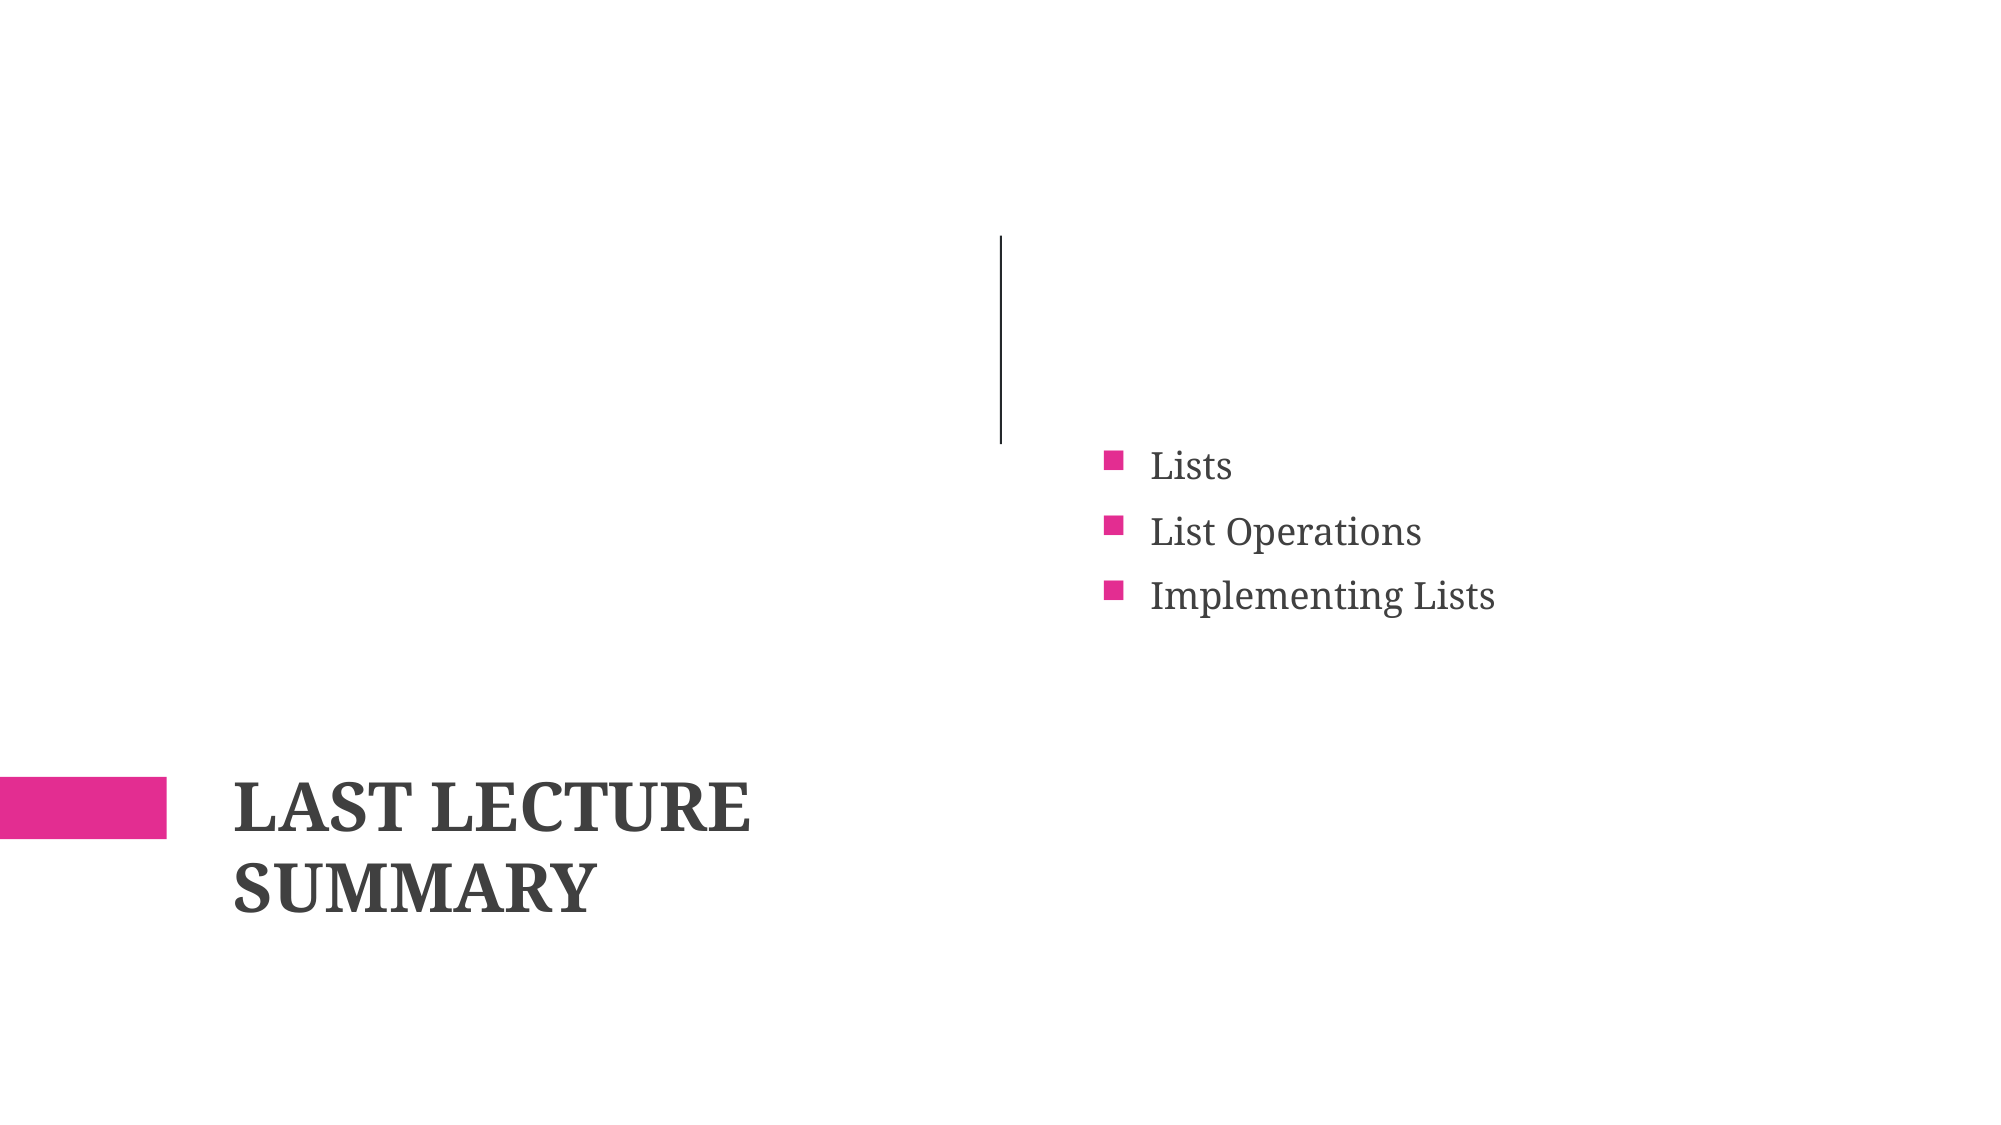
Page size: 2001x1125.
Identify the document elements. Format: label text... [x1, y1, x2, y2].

list Lists List Operations Implementing Lists [1085, 0, 1905, 1125]
title LAST LECTURE SUMMARY [234, 763, 835, 927]
